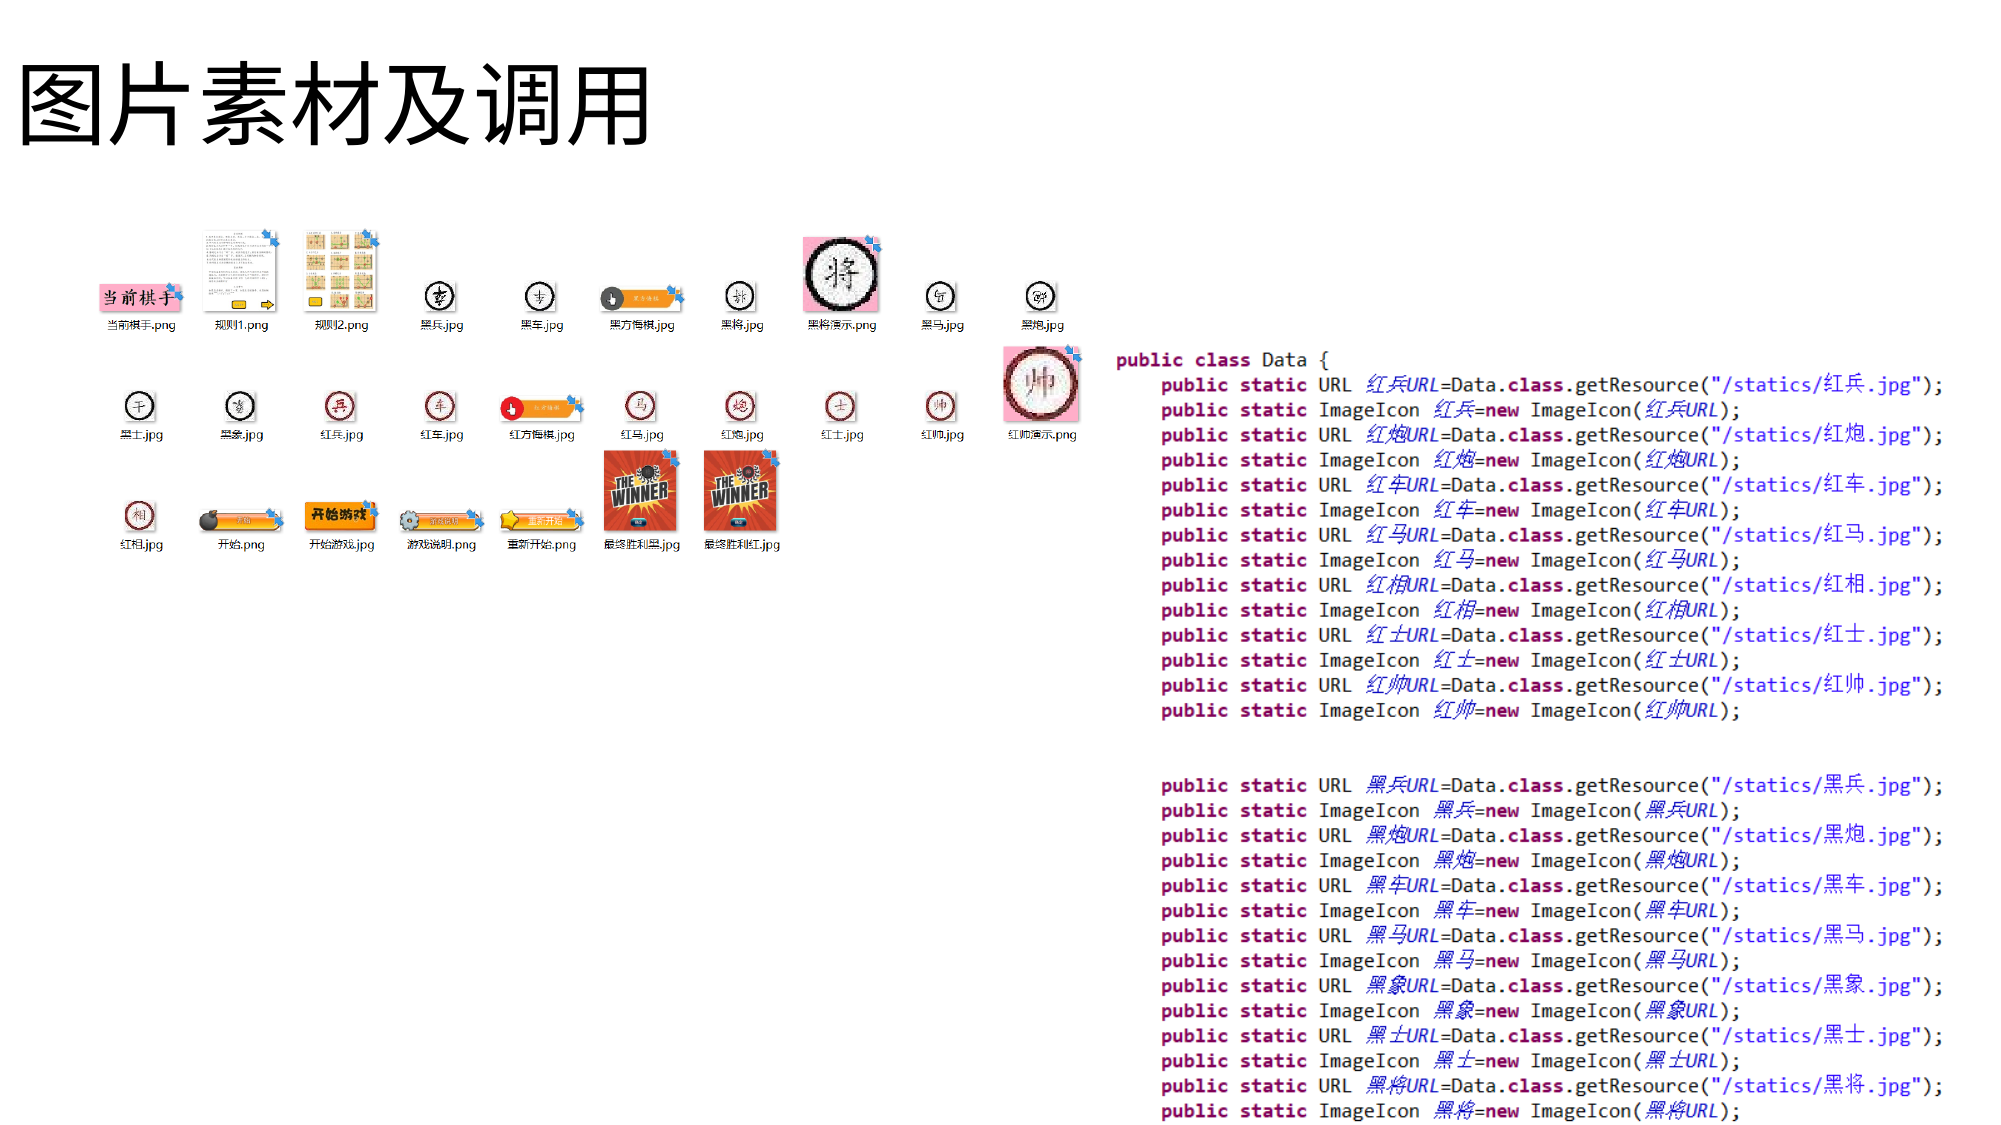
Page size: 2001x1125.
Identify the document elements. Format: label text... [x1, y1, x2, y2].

picture [1116, 349, 2000, 1125]
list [87, 217, 1084, 578]
title 图片素材及调用 [0, 0, 1725, 218]
